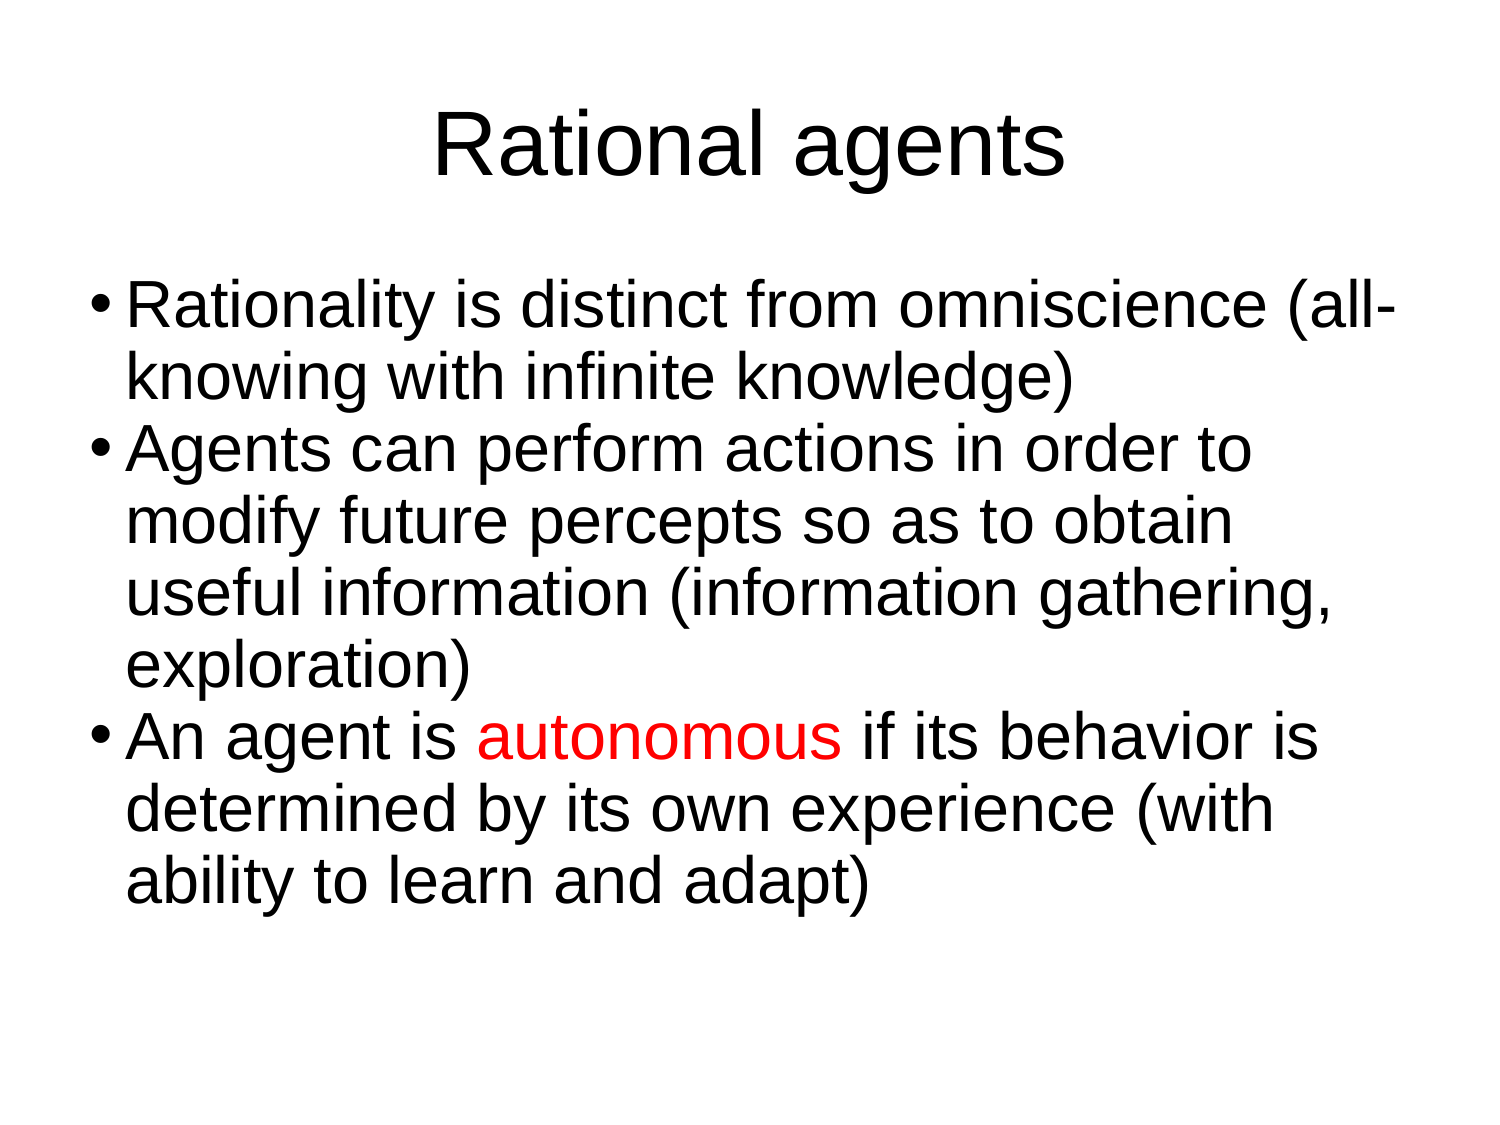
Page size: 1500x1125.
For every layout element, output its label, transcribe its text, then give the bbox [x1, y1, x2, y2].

text_box Rational agents [74, 45, 1425, 233]
text_box Rationality is distinct from omniscience (all-knowing with infinite knowledge) Agents can perform actions in order to modify future percepts so as to obtain useful information (information gathering, exploration) An agent is autonomous if its behavior is determined by its own experience (with ability to learn and adapt) [74, 262, 1425, 1005]
